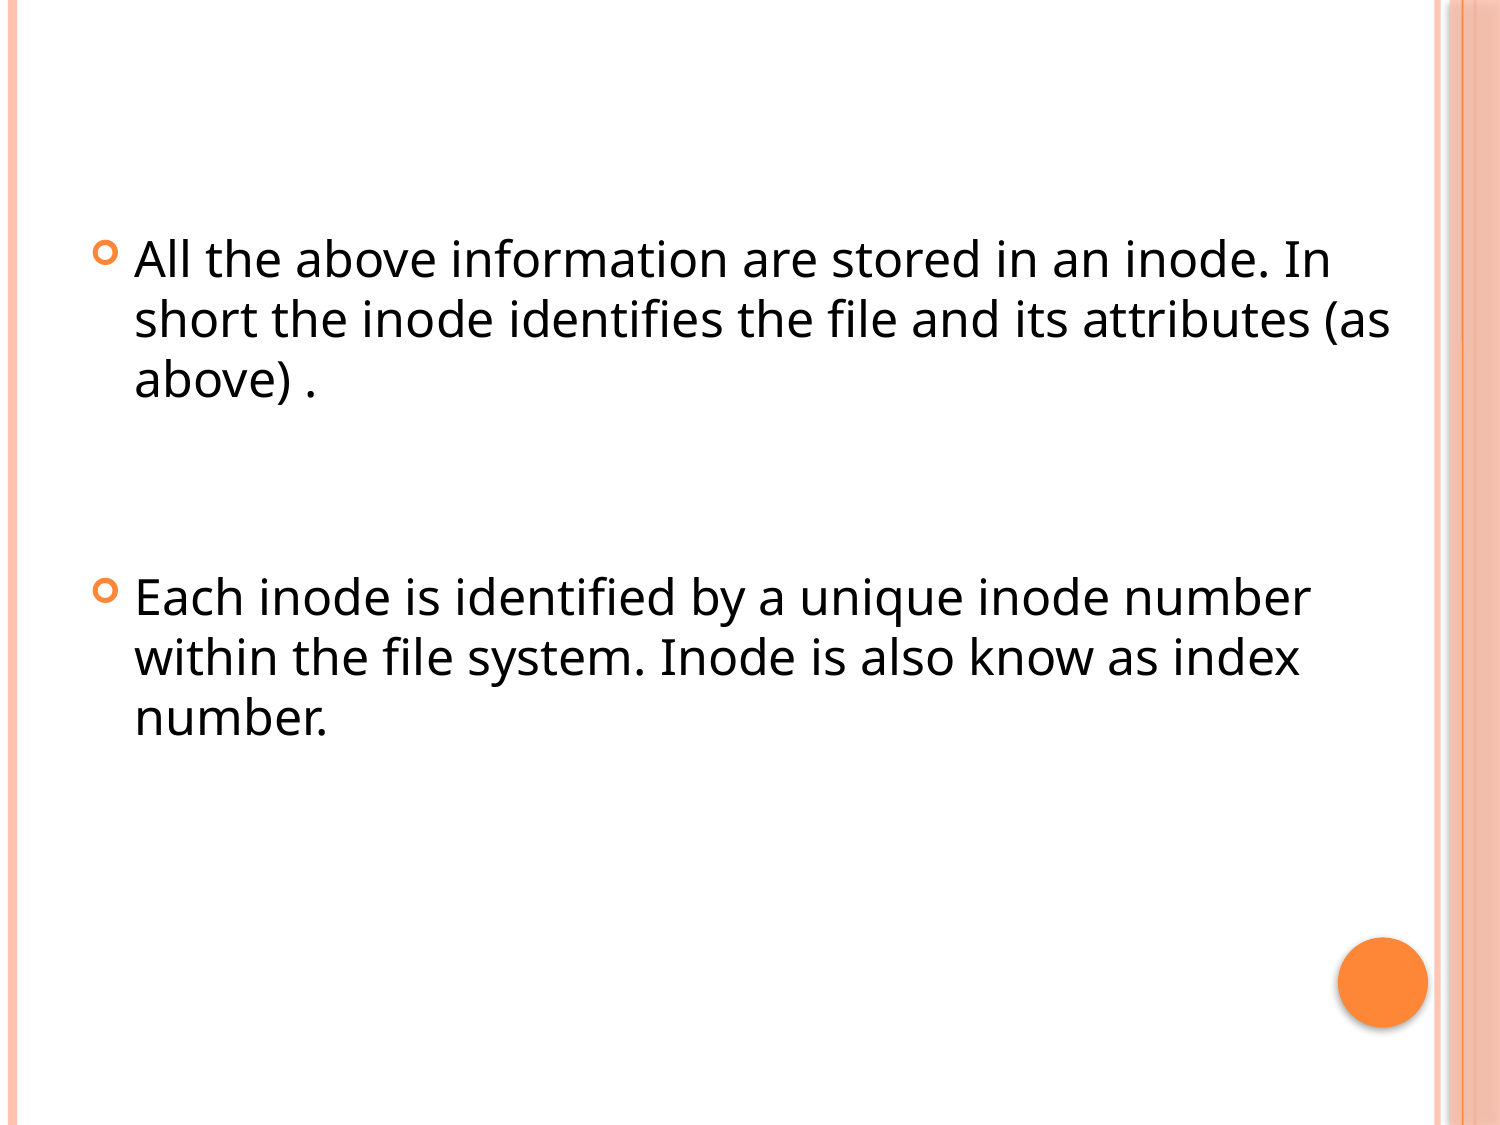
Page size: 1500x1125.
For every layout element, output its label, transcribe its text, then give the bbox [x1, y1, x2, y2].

list All the above information are stored in an inode. In short the inode identifies the file and its attributes (as above) . Each inode is identified by a unique inode number within the file system. Inode is also know as index number. [75, 75, 1425, 1005]
